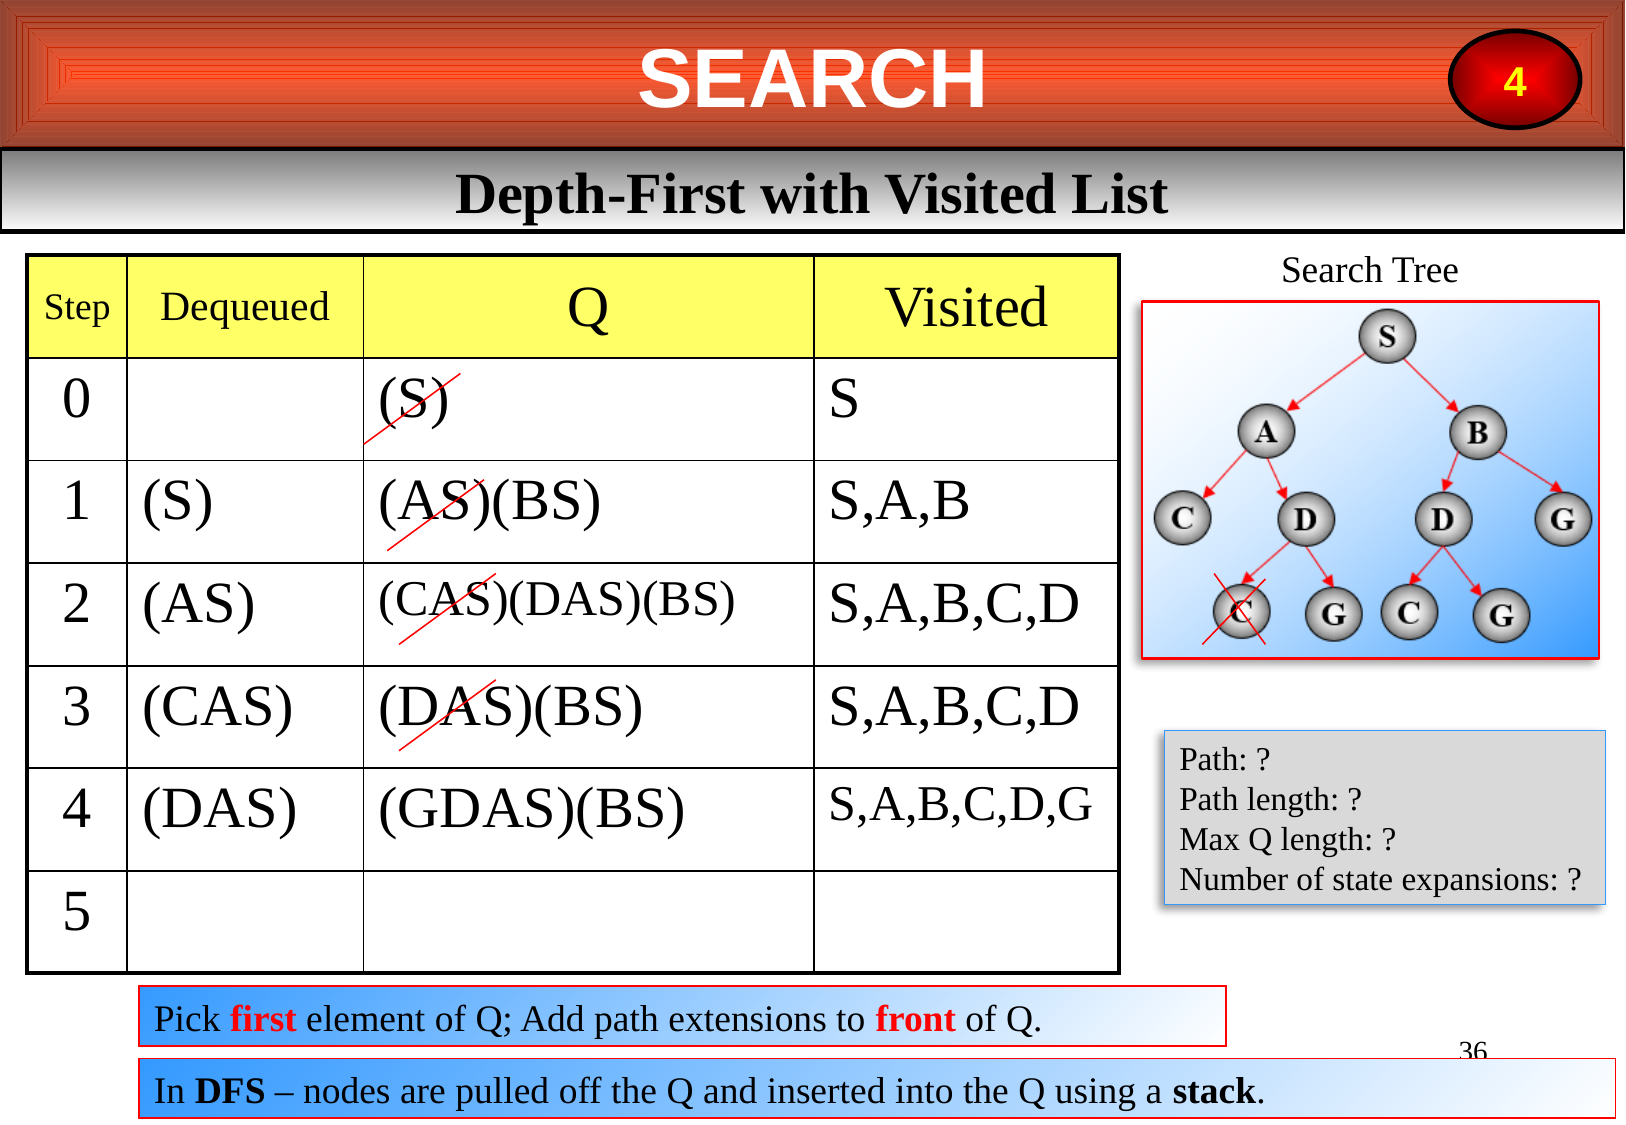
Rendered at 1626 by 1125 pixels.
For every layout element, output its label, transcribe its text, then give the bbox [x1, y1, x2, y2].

table_cell [128, 359, 363, 460]
table_cell 5 [29, 872, 126, 971]
table_cell 1 [29, 461, 126, 562]
table_cell (CAS) [128, 667, 363, 767]
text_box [1213, 573, 1266, 578]
table_cell 4 [29, 769, 126, 870]
text_box SEARCH [0, 0, 1625, 148]
table_header Step [29, 257, 126, 357]
table_cell (S) [364, 359, 813, 460]
text_box In DFS – nodes are pulled off the Q and inserted into the Q using a stack. [139, 1058, 1616, 1118]
table_cell (AS)(BS) [364, 461, 813, 562]
table_cell [364, 872, 813, 971]
table_cell S,A,B,C,D [815, 667, 1117, 767]
table_cell (GDAS)(BS) [364, 769, 813, 870]
table_cell S,A,B [815, 461, 1117, 562]
table_cell [128, 872, 363, 971]
table_cell (S) [128, 461, 363, 562]
table_header Visited [815, 257, 1117, 357]
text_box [387, 479, 485, 551]
table_cell [815, 872, 1117, 971]
table_cell (DAS) [128, 769, 363, 870]
text_box 4 [1450, 30, 1581, 128]
slide_number 36 [1164, 1024, 1504, 1058]
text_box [398, 573, 497, 645]
table_header Q [364, 257, 813, 357]
picture [1142, 302, 1599, 658]
text_box Pick first element of Q; Add path extensions to front of Q. [139, 986, 1226, 1046]
table_cell S,A,B,C,D,G [815, 769, 1117, 870]
table_cell (AS) [128, 564, 363, 665]
table_cell 2 [29, 564, 126, 665]
table_cell 0 [29, 359, 126, 460]
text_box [398, 679, 497, 751]
table_cell (DAS)(BS) [364, 667, 813, 767]
text_box Depth-First with Visited List [0, 148, 1625, 232]
text_box Path: ? Path length: ? Max Q length: ? Number of state expansions: ? [1164, 730, 1606, 905]
table_cell 3 [29, 667, 126, 767]
table_header Dequeued [128, 257, 363, 357]
table_cell S [815, 359, 1117, 460]
text_box Search Tree [1266, 238, 1475, 298]
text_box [1202, 578, 1266, 645]
table_cell (CAS)(DAS)(BS) [364, 564, 813, 665]
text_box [363, 373, 461, 445]
table_cell S,A,B,C,D [815, 564, 1117, 665]
